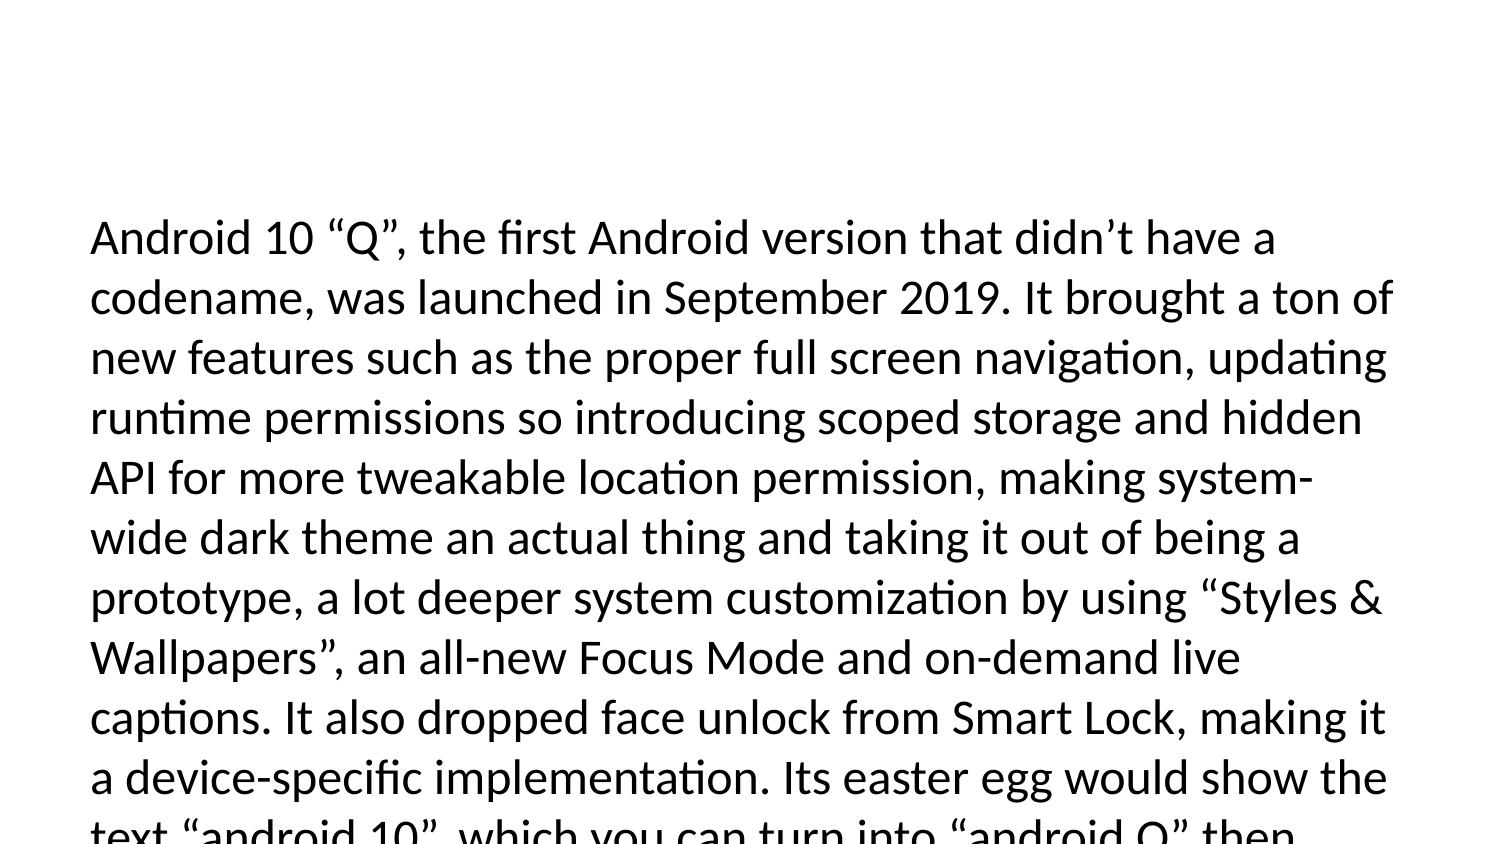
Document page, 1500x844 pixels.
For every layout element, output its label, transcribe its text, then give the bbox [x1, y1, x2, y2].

list Android 10 “Q”, the first Android version that didn’t have a codename, was launched in September 2019. It brought a ton of new features such as the proper full screen navigation, updating runtime permissions so introducing scoped storage and hidden API for more tweakable location permission, making system-wide dark theme an actual thing and taking it out of being a prototype, a lot deeper system customization by using “Styles & Wallpapers”, an all-new Focus Mode and on-demand live captions. It also dropped face unlock from Smart Lock, making it a device-specific implementation. Its easter egg would show the text “android 10”, which you can turn into “android Q” then press a few times onto to bring an icon quiz to test how good you are with material design icons. [75, 196, 1425, 754]
